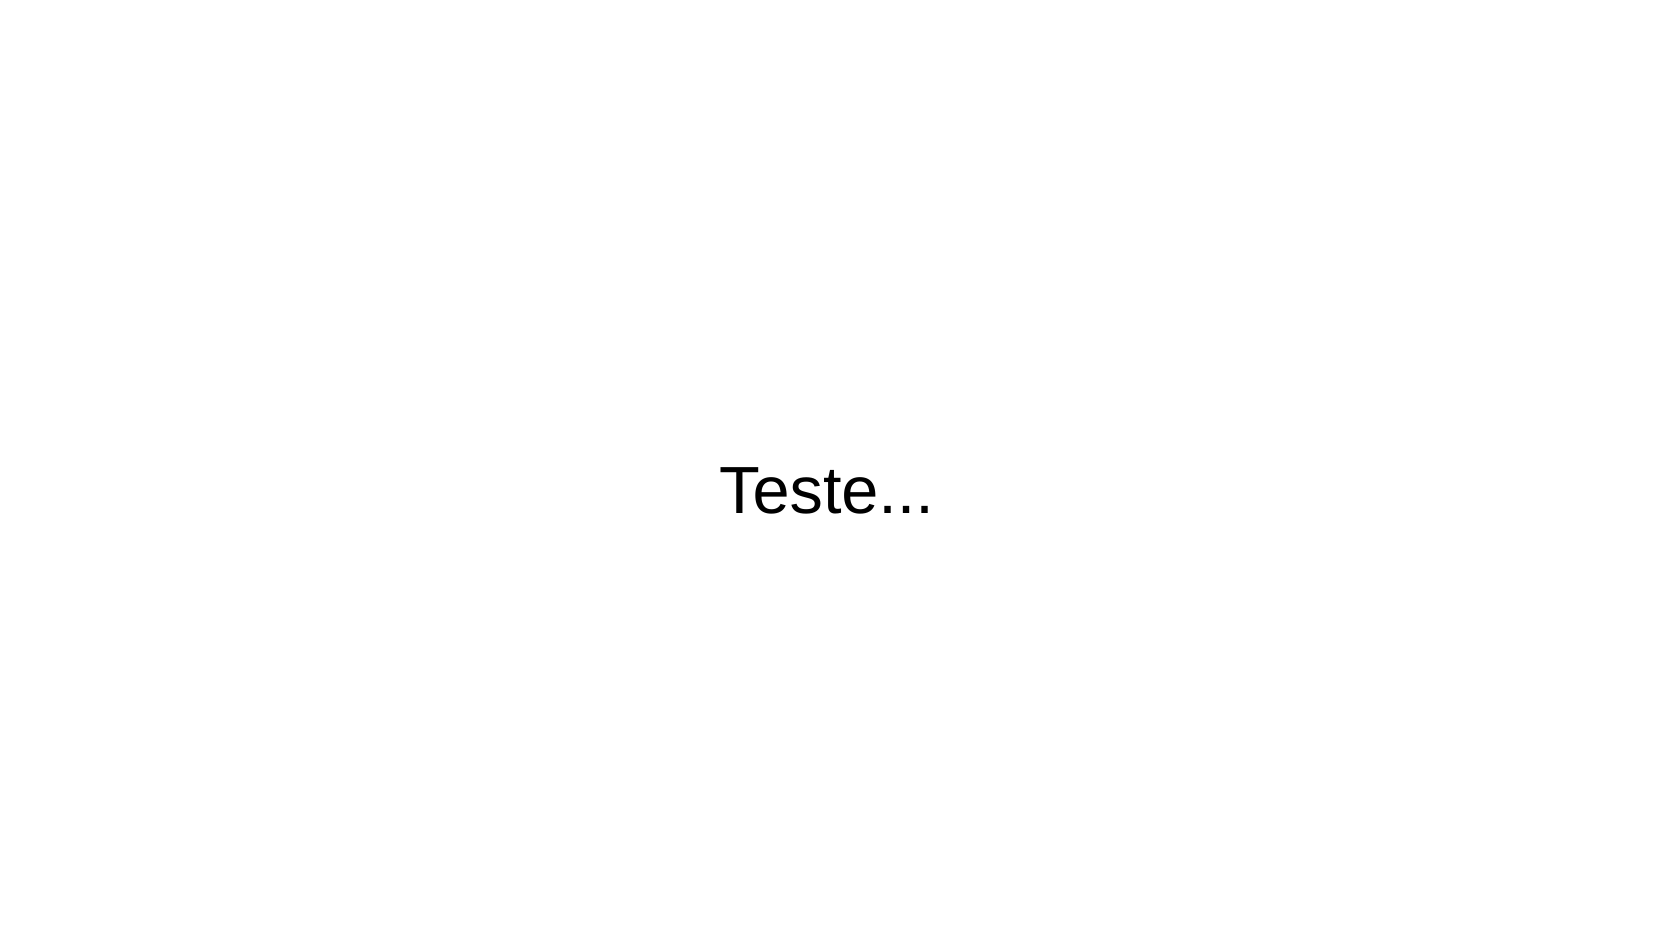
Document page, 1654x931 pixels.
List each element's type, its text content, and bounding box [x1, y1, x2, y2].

subtitle Teste... [82, 217, 1571, 757]
